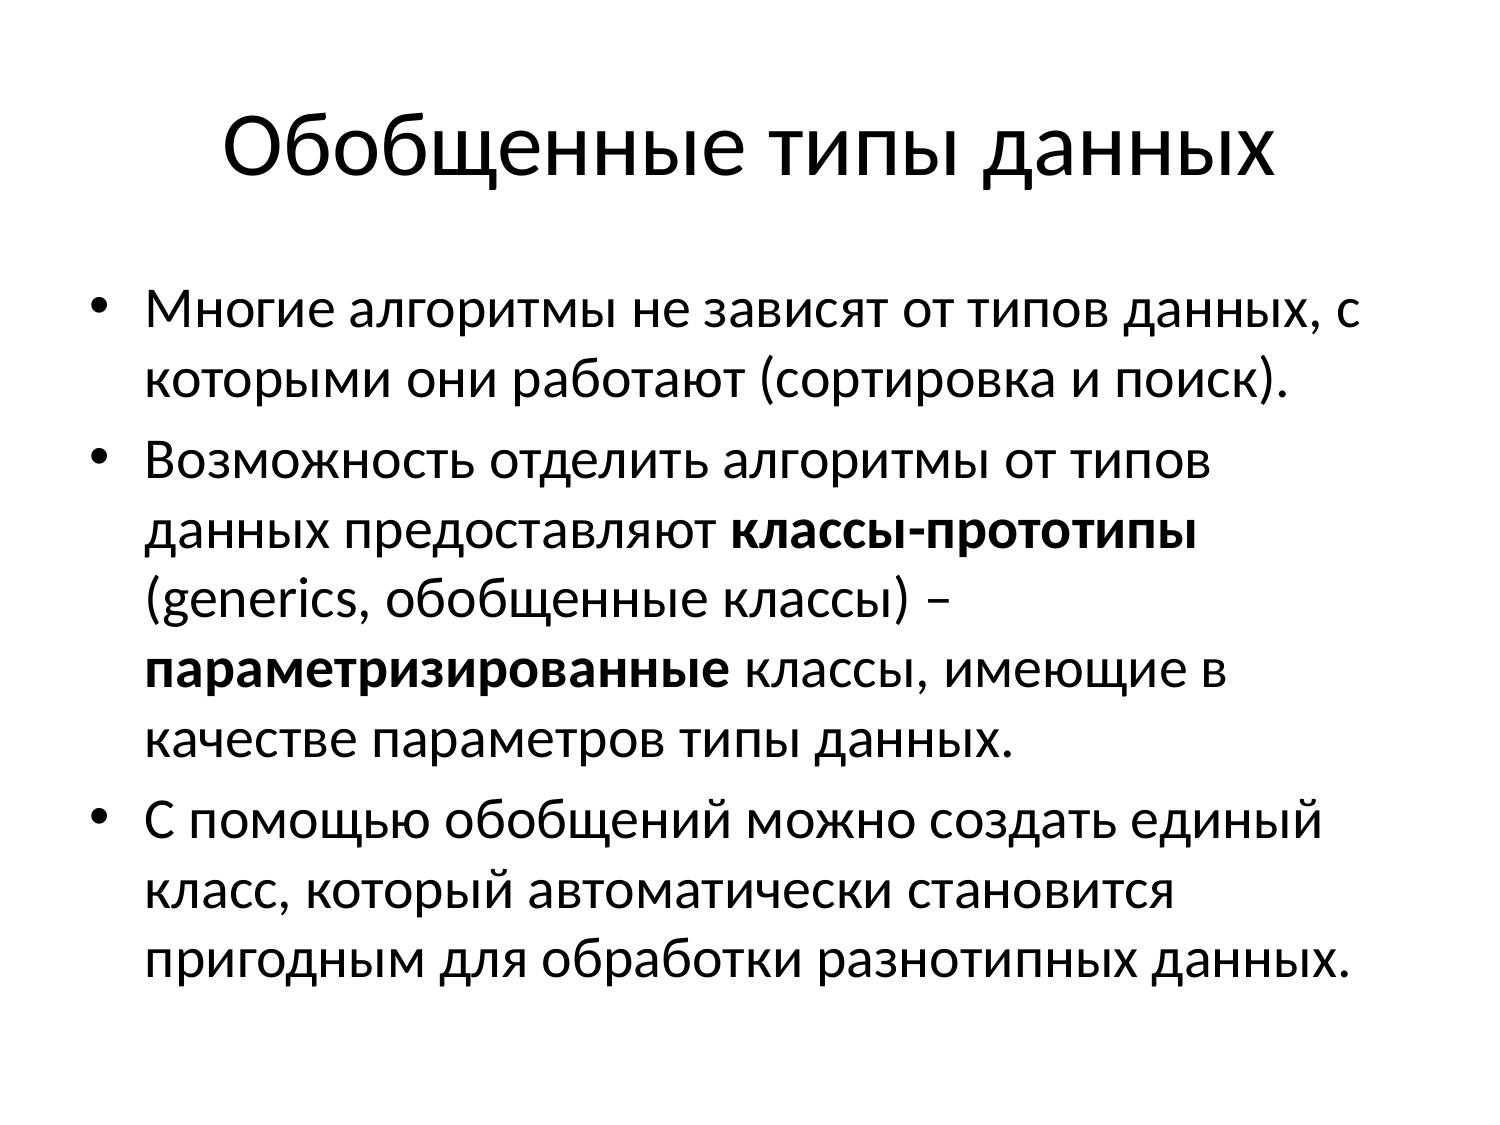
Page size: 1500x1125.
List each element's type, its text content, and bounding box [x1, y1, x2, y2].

text_box Обобщенные типы данных [75, 45, 1425, 233]
text_box Многие алгоритмы не зависят от типов данных, с которыми они работают (сортировка и поиск). Возможность отделить алгоритмы от типов данных предоставляют классы-прототипы (generics, обобщенные классы) – параметризированные классы, имеющие в качестве параметров типы данных. С помощью обобщений можно создать единый класс, который автоматически становится пригодным для обработки разнотипных данных. [75, 262, 1425, 1005]
